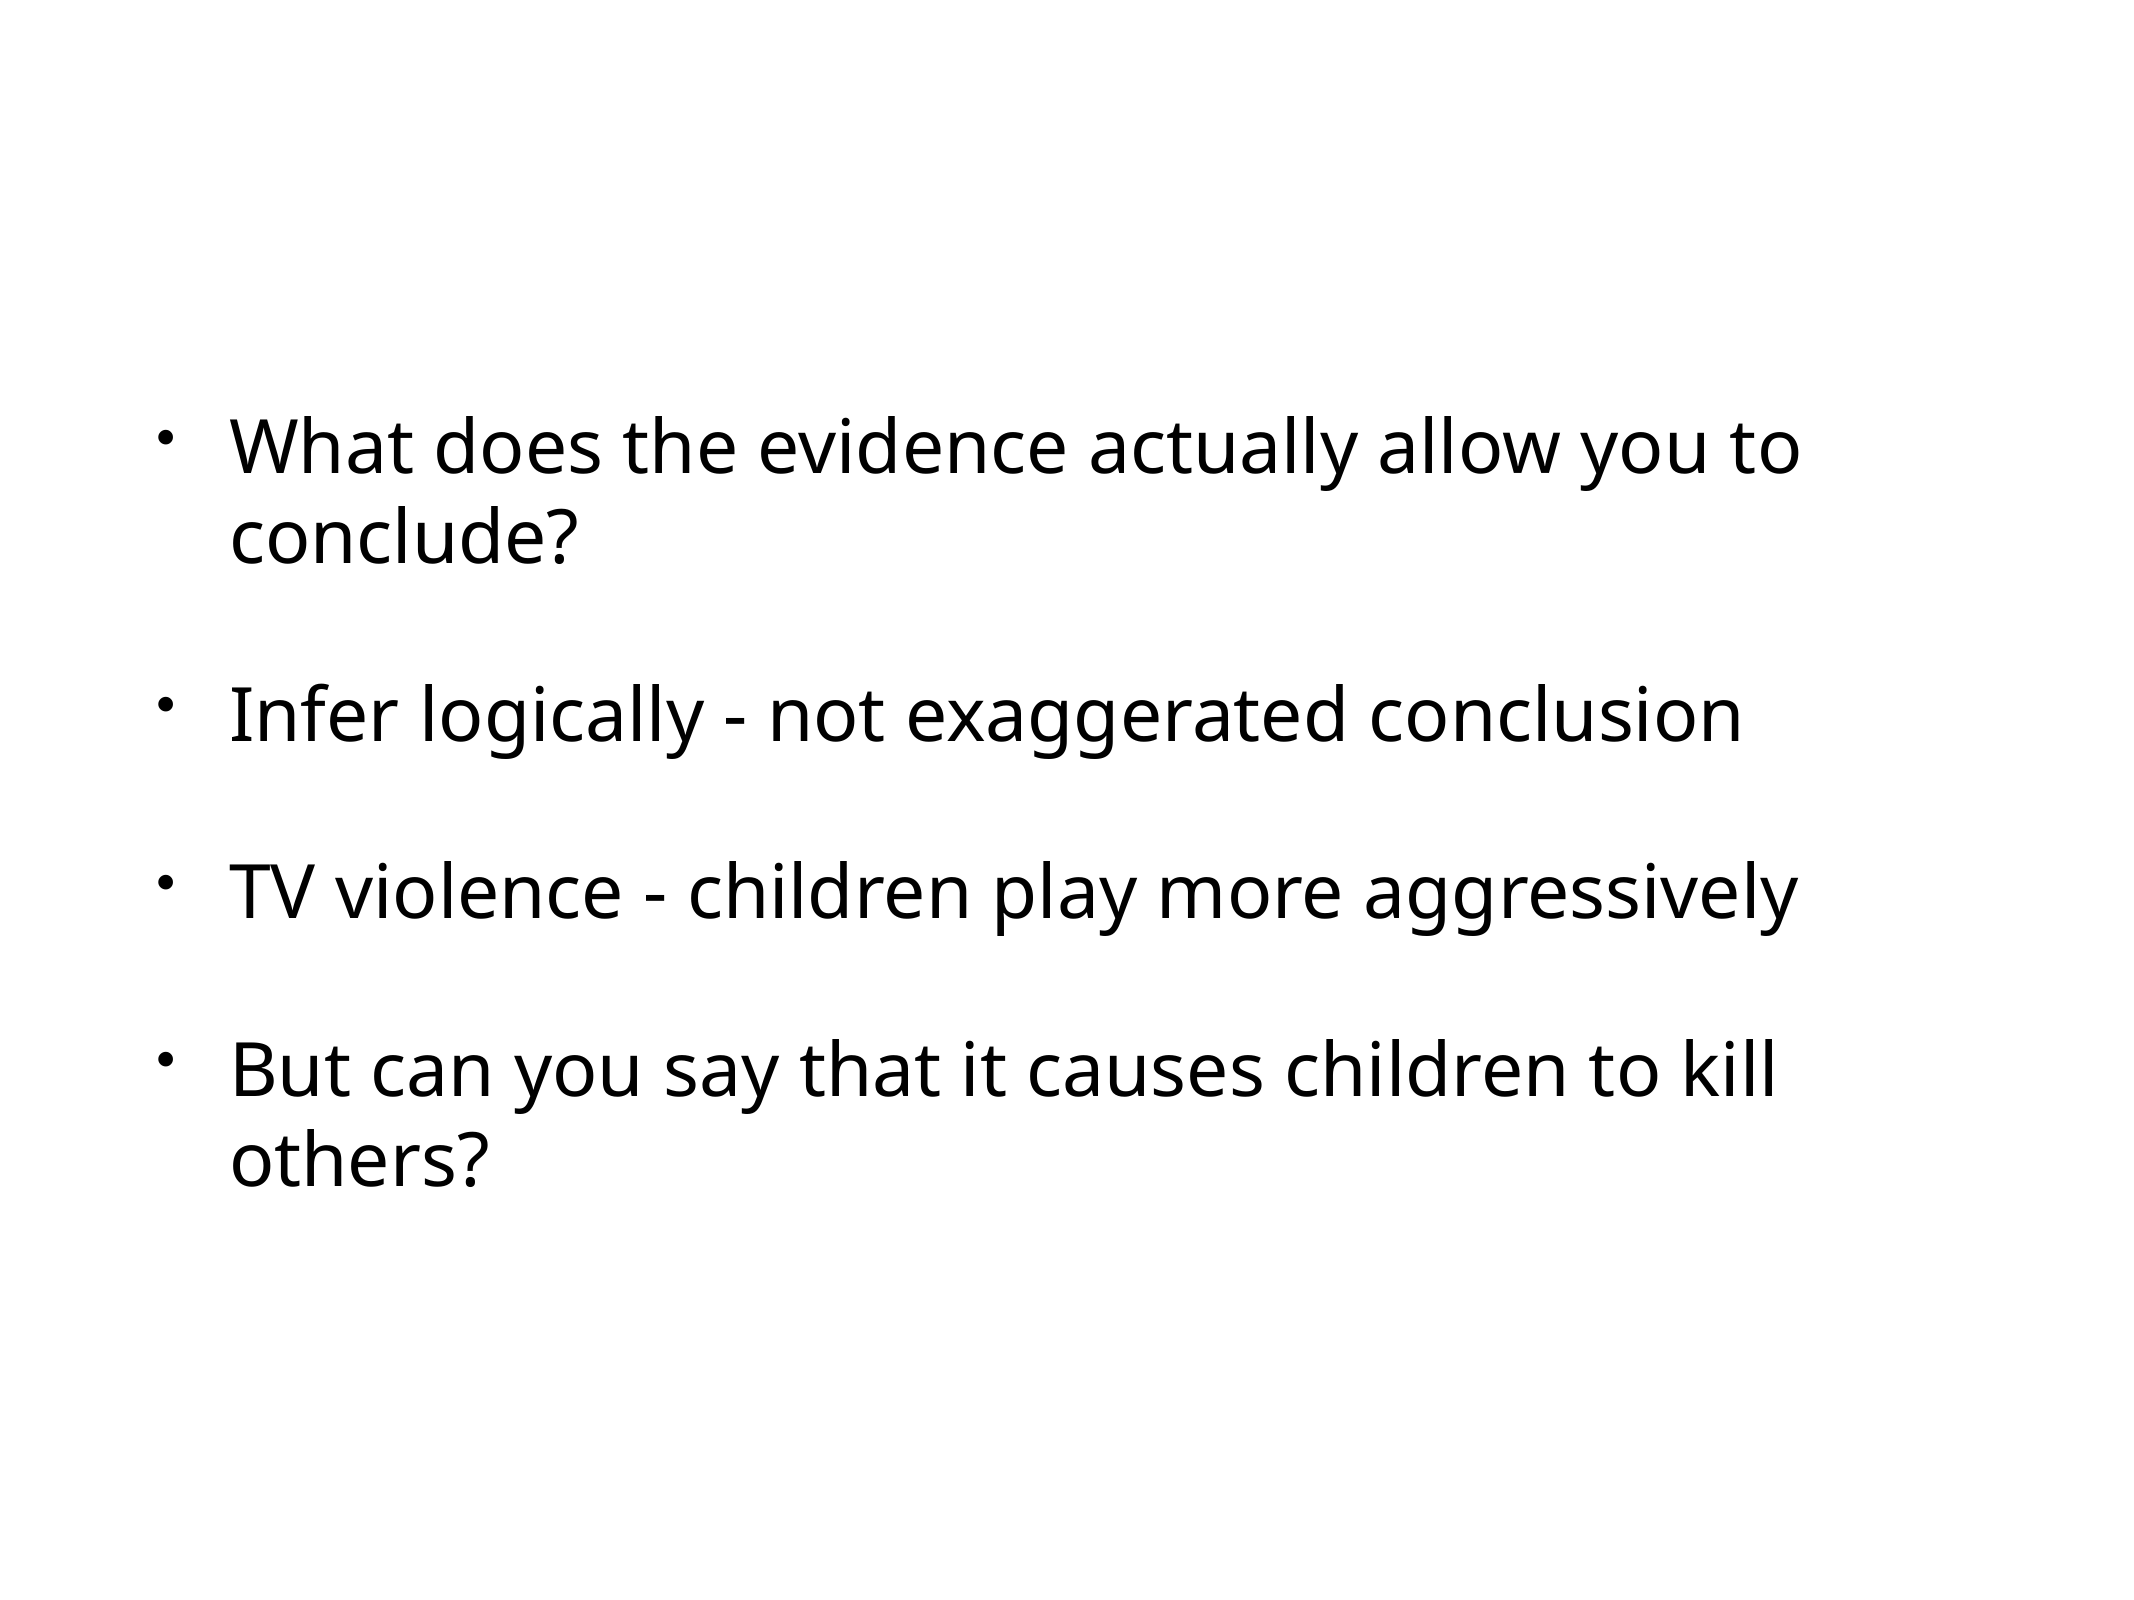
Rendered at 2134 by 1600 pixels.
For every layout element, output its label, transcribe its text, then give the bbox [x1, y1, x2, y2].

list What does the evidence actually allow you to conclude? Infer logically - not exaggerated conclusion TV violence - children play more aggressively But can you say that it causes children to kill others? [155, 207, 1978, 1393]
